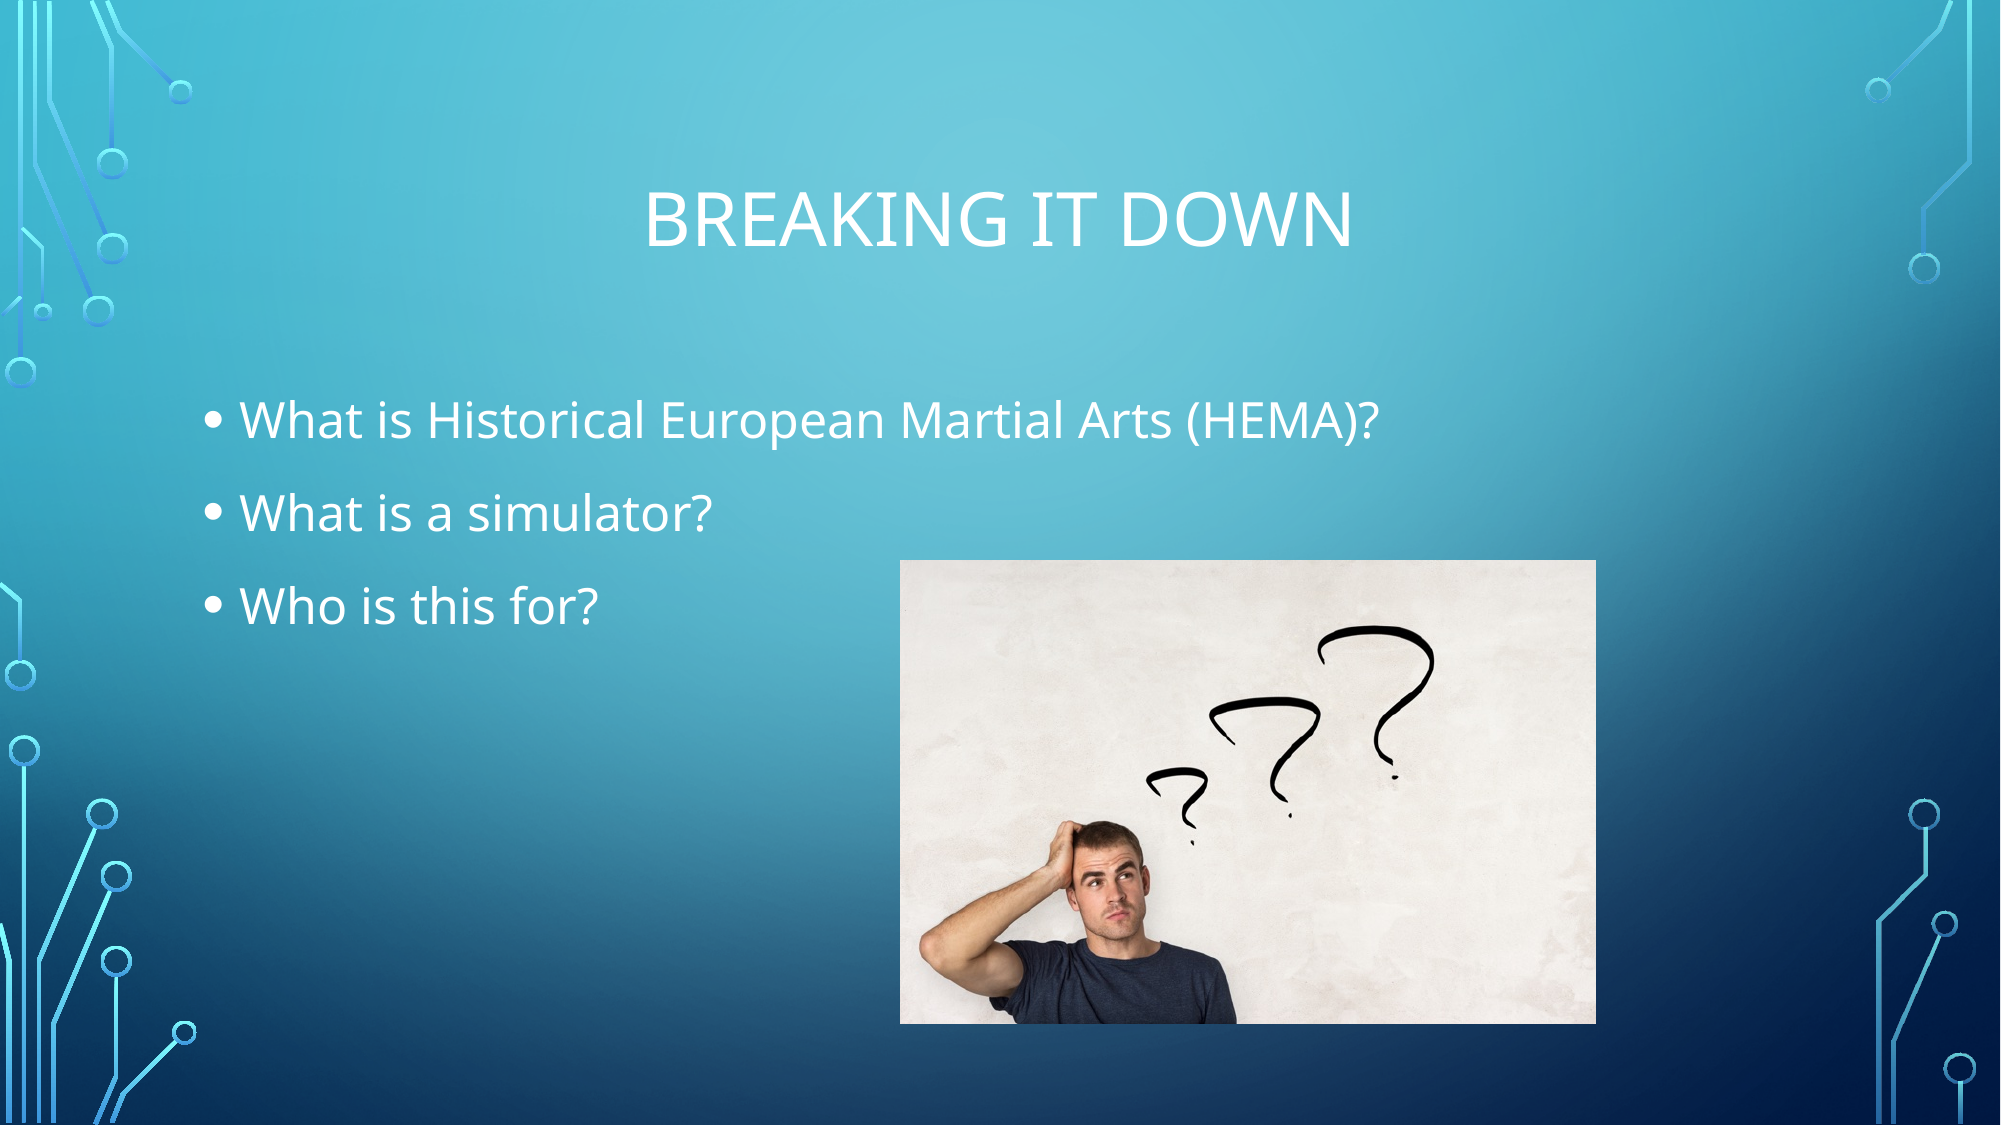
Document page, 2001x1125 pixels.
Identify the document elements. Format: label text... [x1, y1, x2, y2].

list What is Historical European Martial Arts (HEMA)? What is a simulator? Who is this for? [187, 369, 1813, 950]
title Breaking it down [187, 101, 1813, 344]
picture [900, 560, 1596, 1024]
